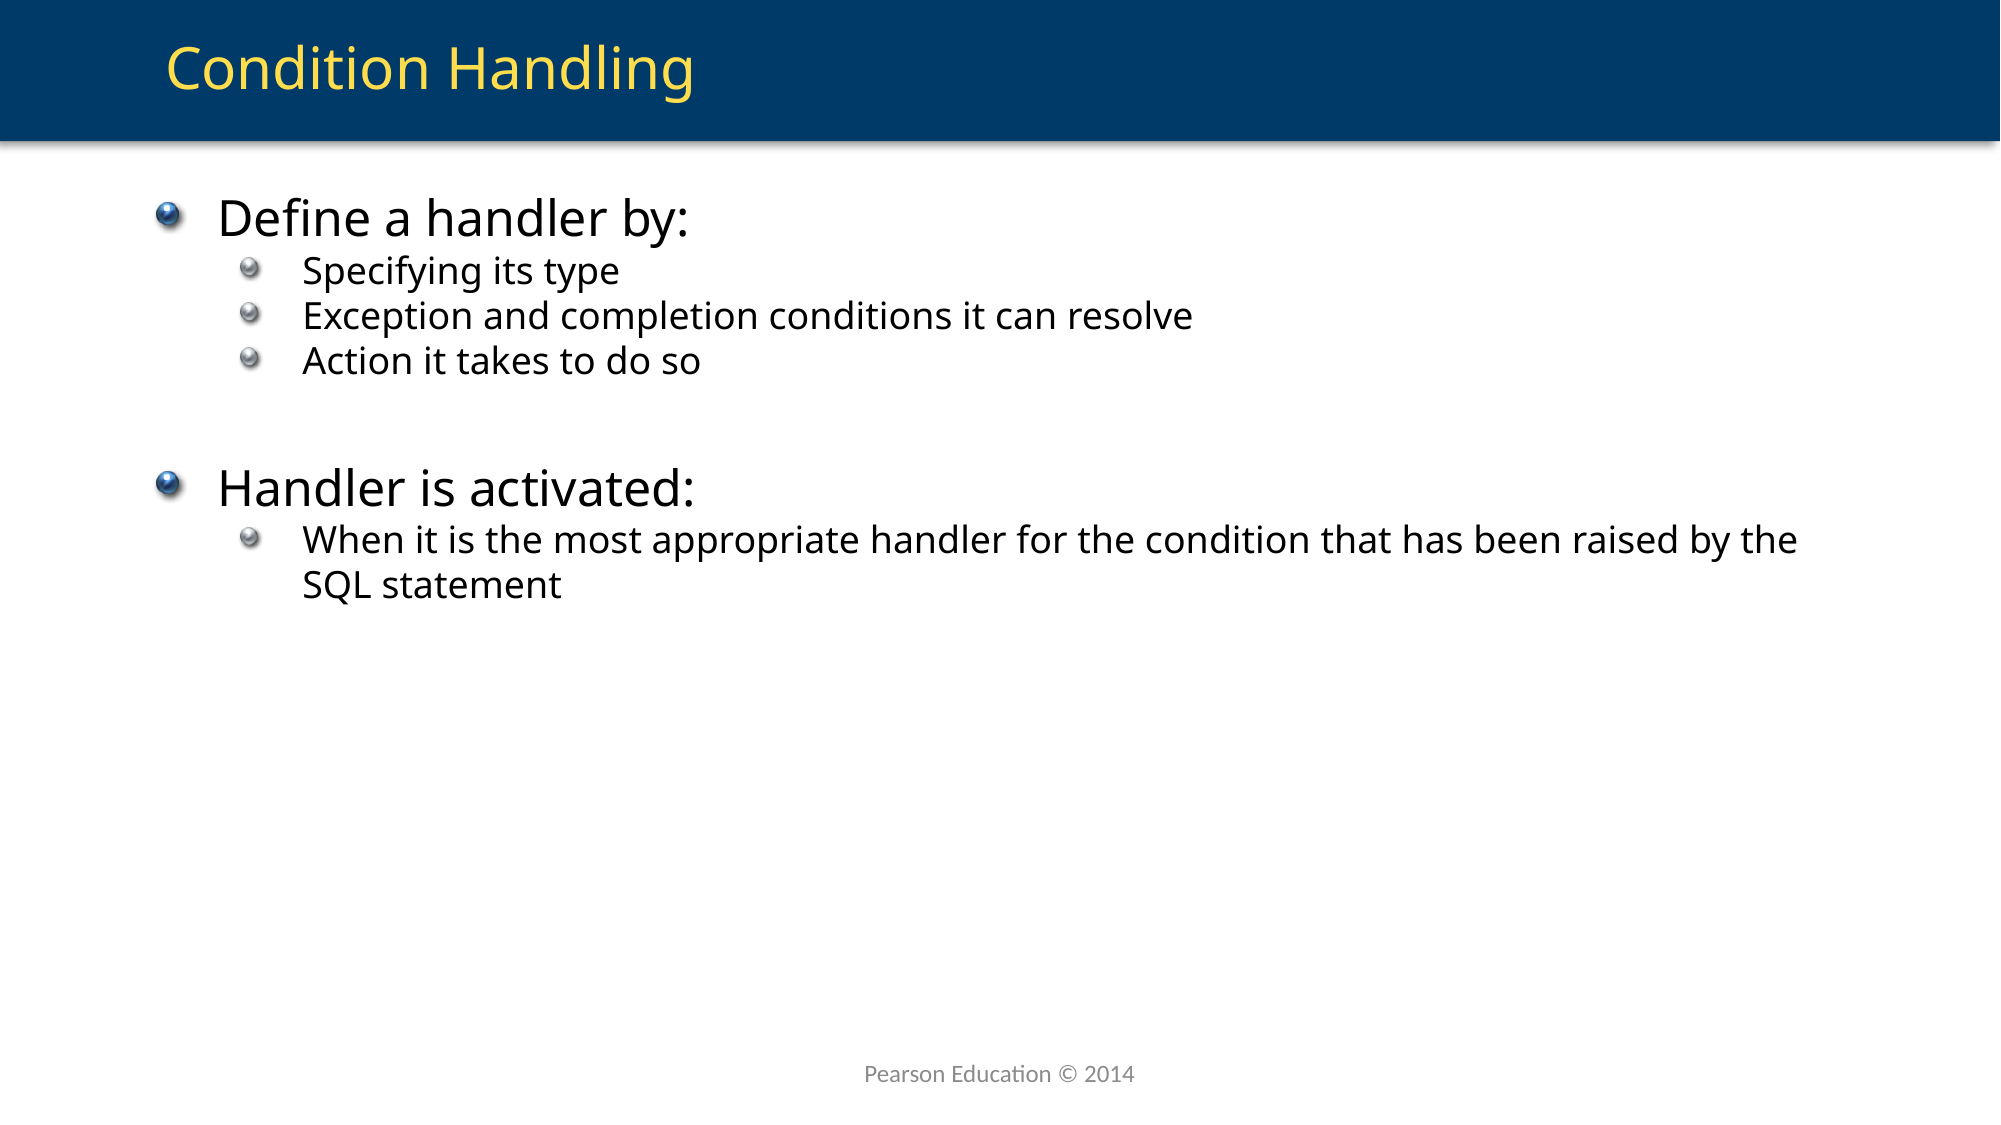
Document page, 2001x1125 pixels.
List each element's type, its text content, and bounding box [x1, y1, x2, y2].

list Define a handler by: Specifying its type Exception and completion conditions it can resolve Action it takes to do so Handler is activated: When it is the most appropriate handler for the condition that has been raised by the SQL statement [137, 179, 1863, 1014]
picture [237, 345, 264, 373]
picture [237, 255, 264, 283]
picture [152, 468, 188, 504]
title Condition Handling [0, 0, 2000, 142]
footer Pearson Education © 2014 [662, 1042, 1338, 1103]
picture [237, 525, 264, 552]
picture [237, 300, 264, 328]
picture [152, 199, 188, 235]
